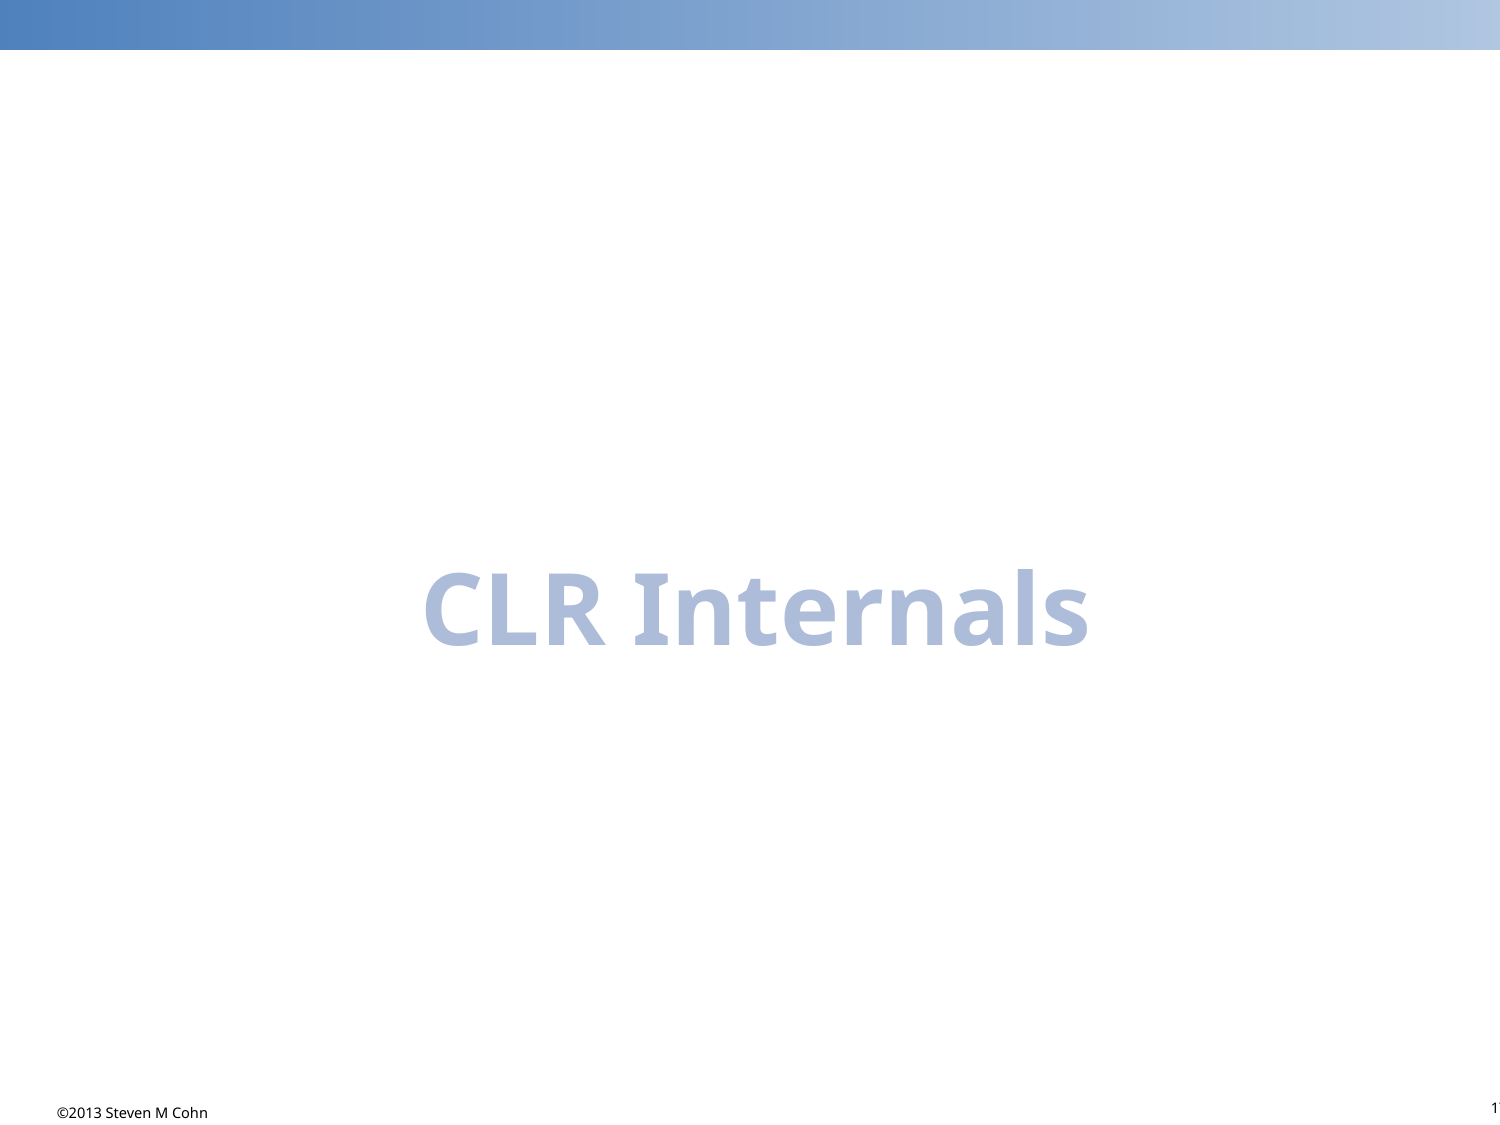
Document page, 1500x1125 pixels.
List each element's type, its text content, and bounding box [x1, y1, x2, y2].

list CLR Internals [118, 476, 1394, 723]
